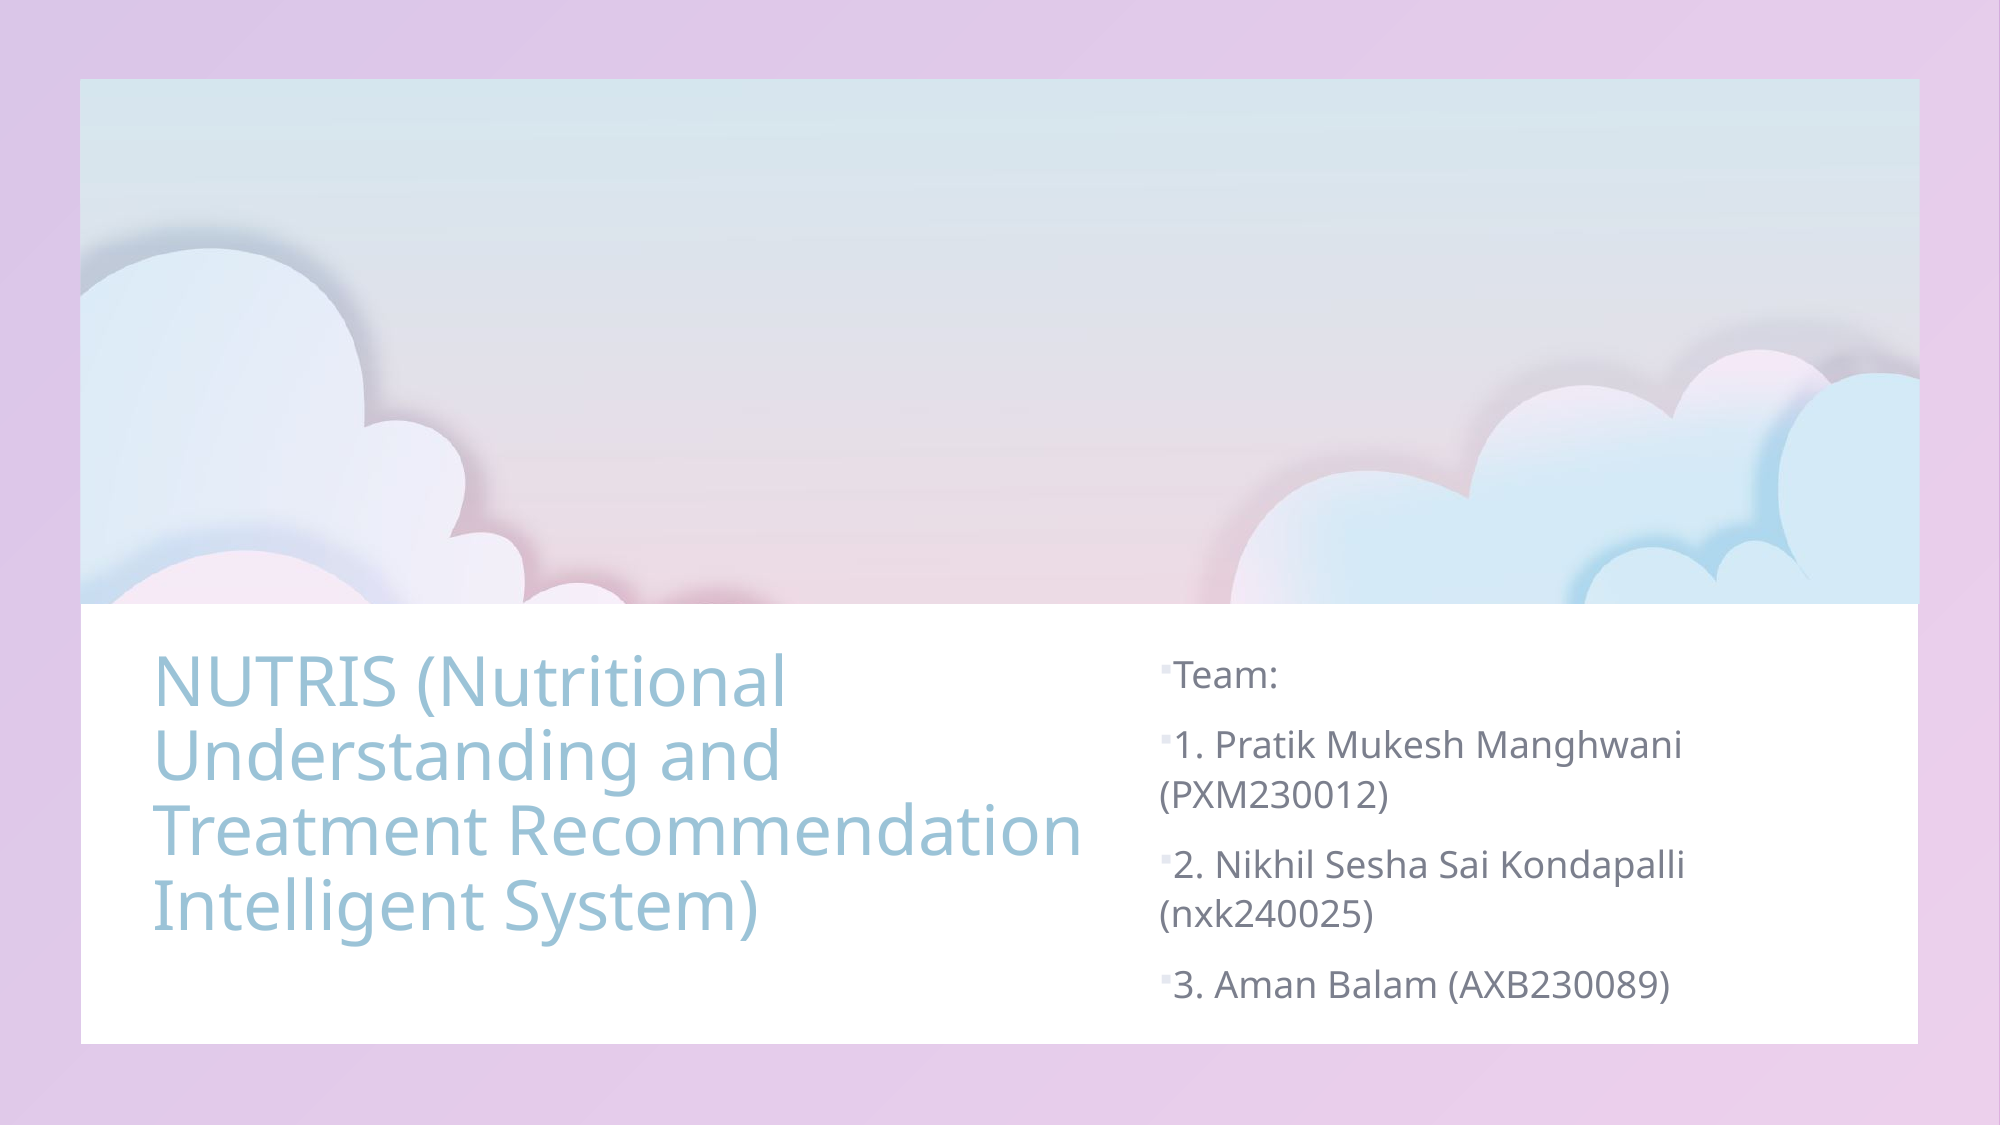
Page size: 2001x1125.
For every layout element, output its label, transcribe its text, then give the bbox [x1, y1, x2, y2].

text_box [82, 604, 1918, 1043]
subtitle Team: 1. Pratik Mukesh Manghwani (PXM230012) 2. Nikhil Sesha Sai Kondapalli (nxk240025) 3. Aman Balam (AXB230089) [1144, 638, 1863, 1020]
picture [80, 79, 1920, 604]
text_box [0, 0, 2000, 1125]
title NUTRIS (Nutritional Understanding and Treatment Recommendation Intelligent System) [137, 638, 1121, 1020]
